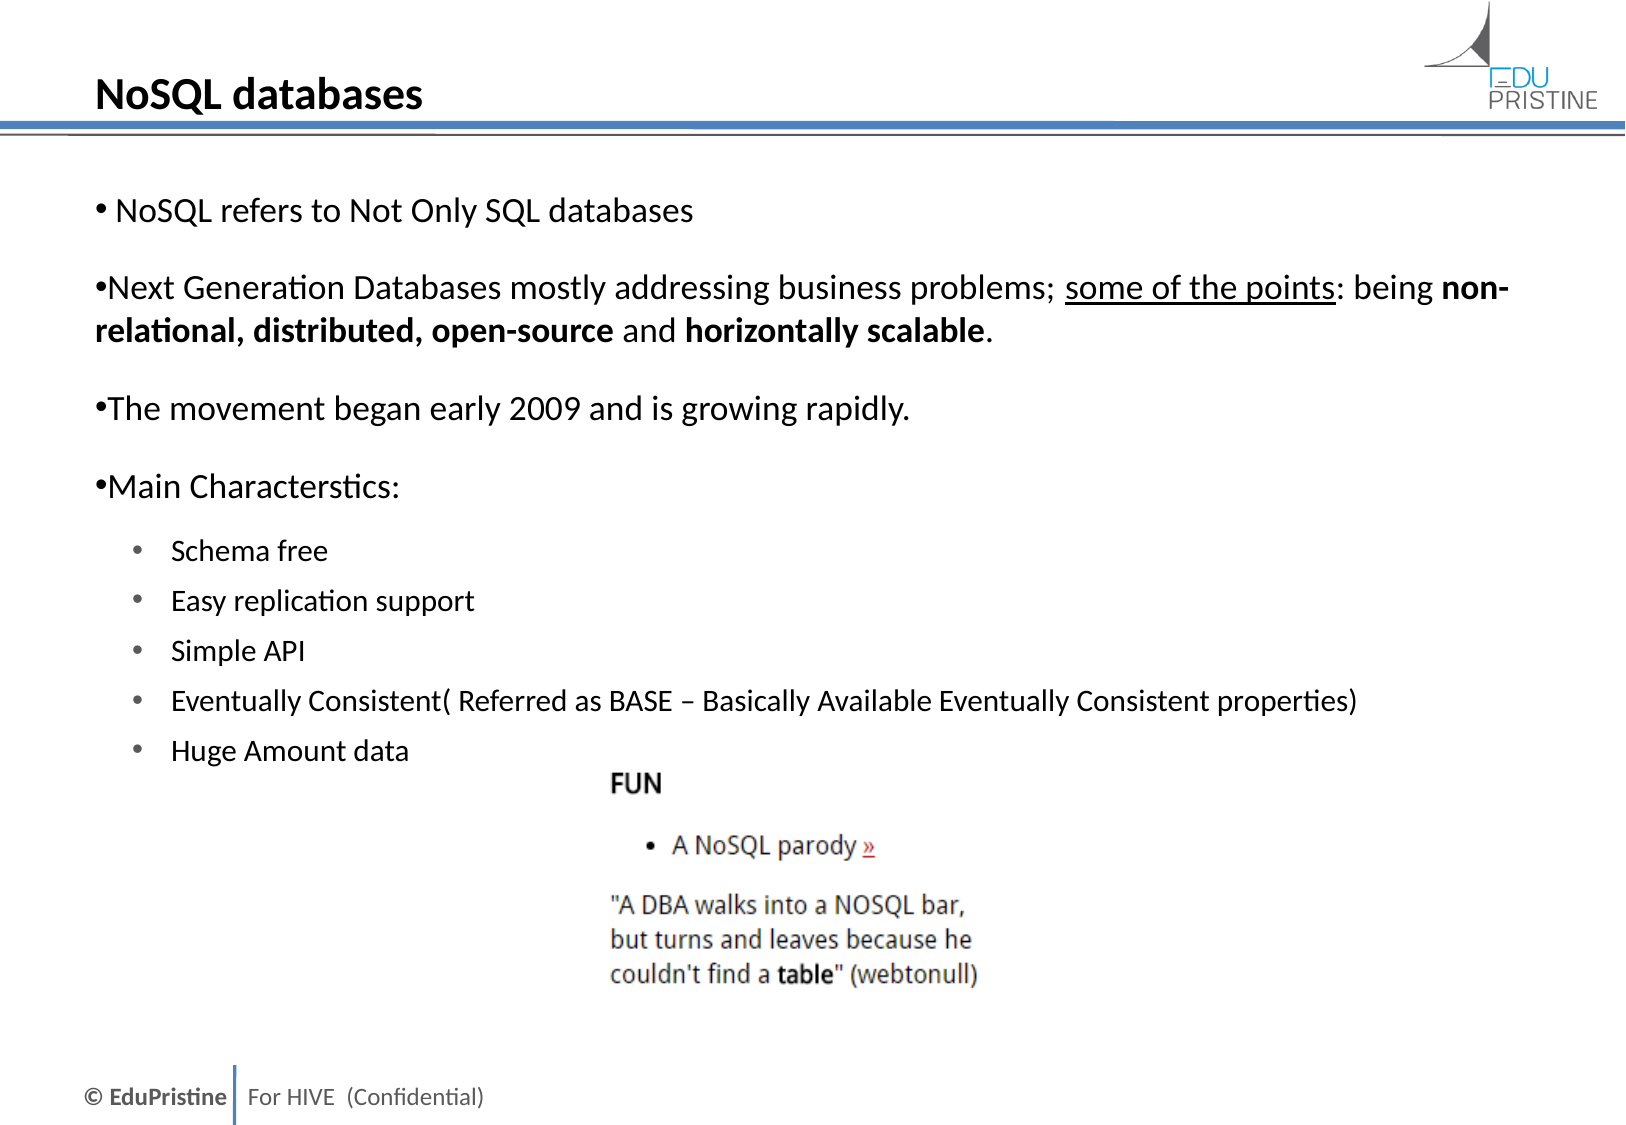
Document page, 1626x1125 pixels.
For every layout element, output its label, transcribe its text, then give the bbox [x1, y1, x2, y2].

title NoSQL databases [87, 10, 1416, 126]
picture [1424, 1, 1597, 109]
list NoSQL refers to Not Only SQL databases Next Generation Databases mostly addressing business problems; some of the points: being non-relational, distributed, open-source and horizontally scalable. The movement began early 2009 and is growing rapidly. Main Characterstics: Schema free Easy replication support Simple API Eventually Consistent( Referred as BASE – Basically Available Eventually Consistent properties) Huge Amount data [87, 179, 1550, 1007]
picture [599, 762, 997, 996]
